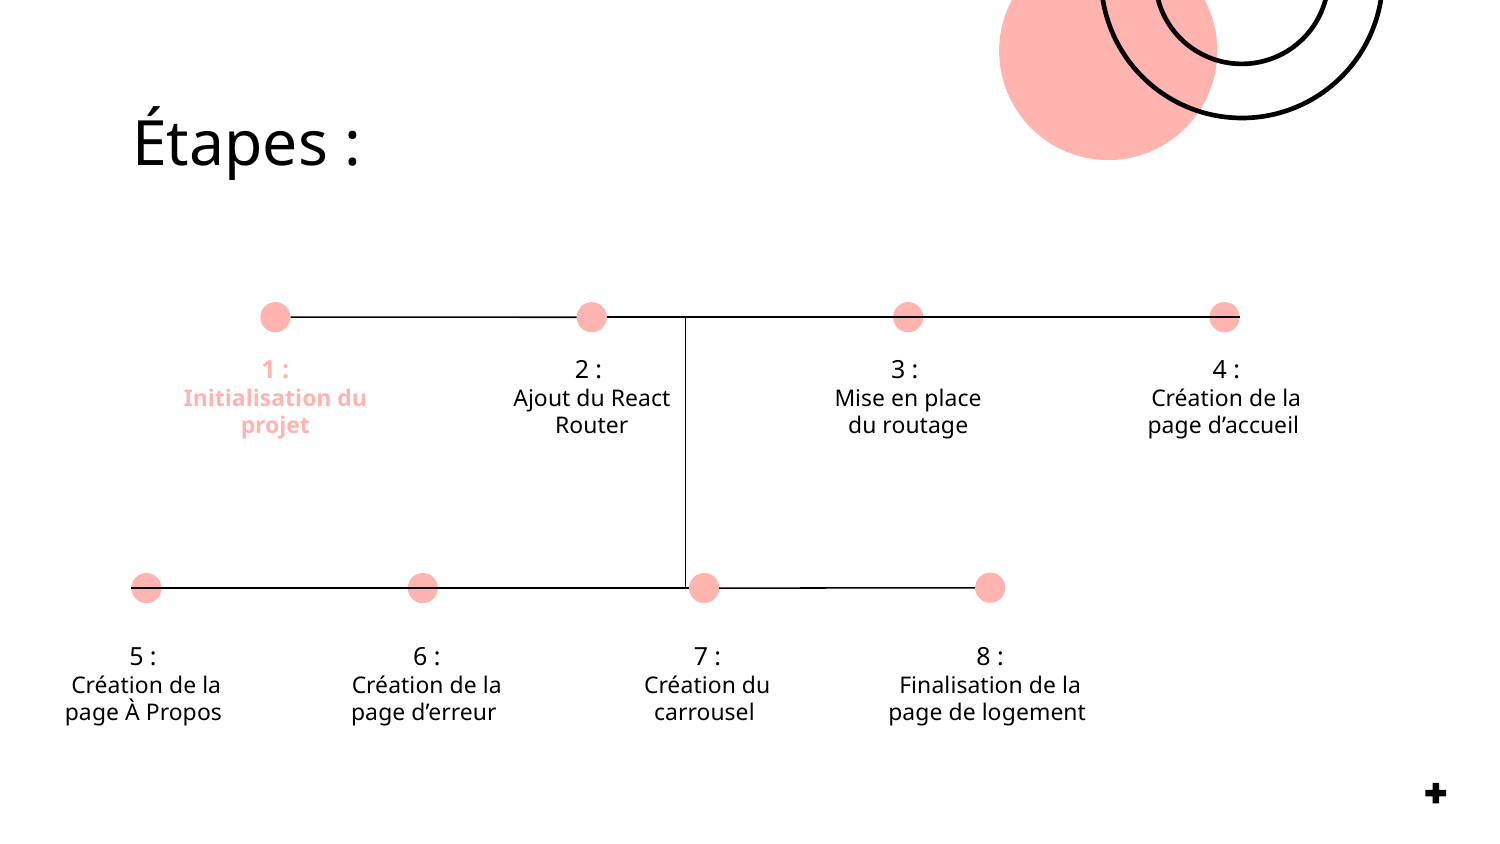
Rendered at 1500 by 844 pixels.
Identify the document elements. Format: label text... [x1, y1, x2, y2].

title Étapes : [117, 87, 1383, 193]
subtitle 5 : Création de la page À Propos [49, 625, 244, 744]
text_box [979, 598, 1002, 603]
text_box [135, 598, 158, 604]
text_box [893, 302, 923, 315]
text_box [1209, 302, 1240, 316]
subtitle 7 : Création du carrousel [610, 625, 805, 744]
subtitle 8 : Finalisation de la page de logement [871, 625, 1110, 756]
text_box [1100, 0, 1383, 119]
text_box [999, 0, 1187, 161]
text_box [411, 598, 435, 604]
text_box [577, 302, 607, 315]
text_box [692, 598, 716, 604]
subtitle 4 : Création de la page d’accueil [1244, 338, 1324, 448]
text_box [1425, 782, 1447, 804]
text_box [131, 316, 1240, 589]
text_box [260, 302, 291, 315]
subtitle 6 : Création de la page d’erreur [329, 625, 525, 744]
